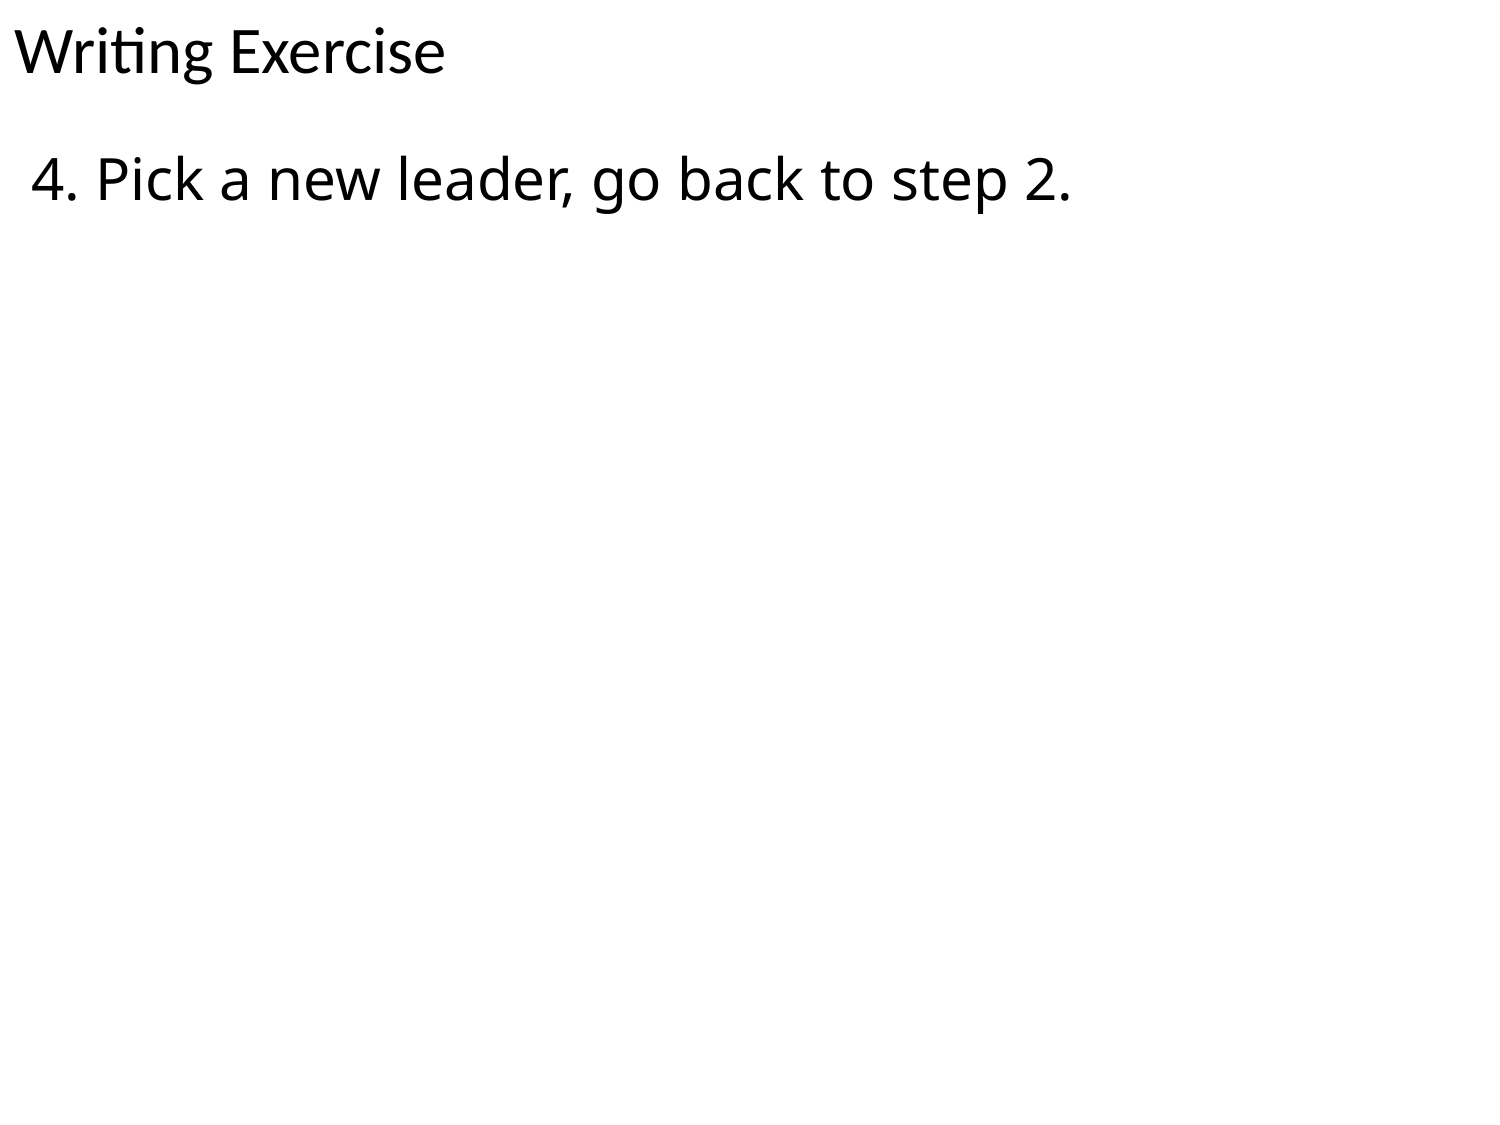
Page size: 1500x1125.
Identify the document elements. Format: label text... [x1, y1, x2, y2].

title Writing Exercise [0, 0, 1391, 111]
list 4. Pick a new leader, go back to step 2. [16, 134, 1483, 1063]
